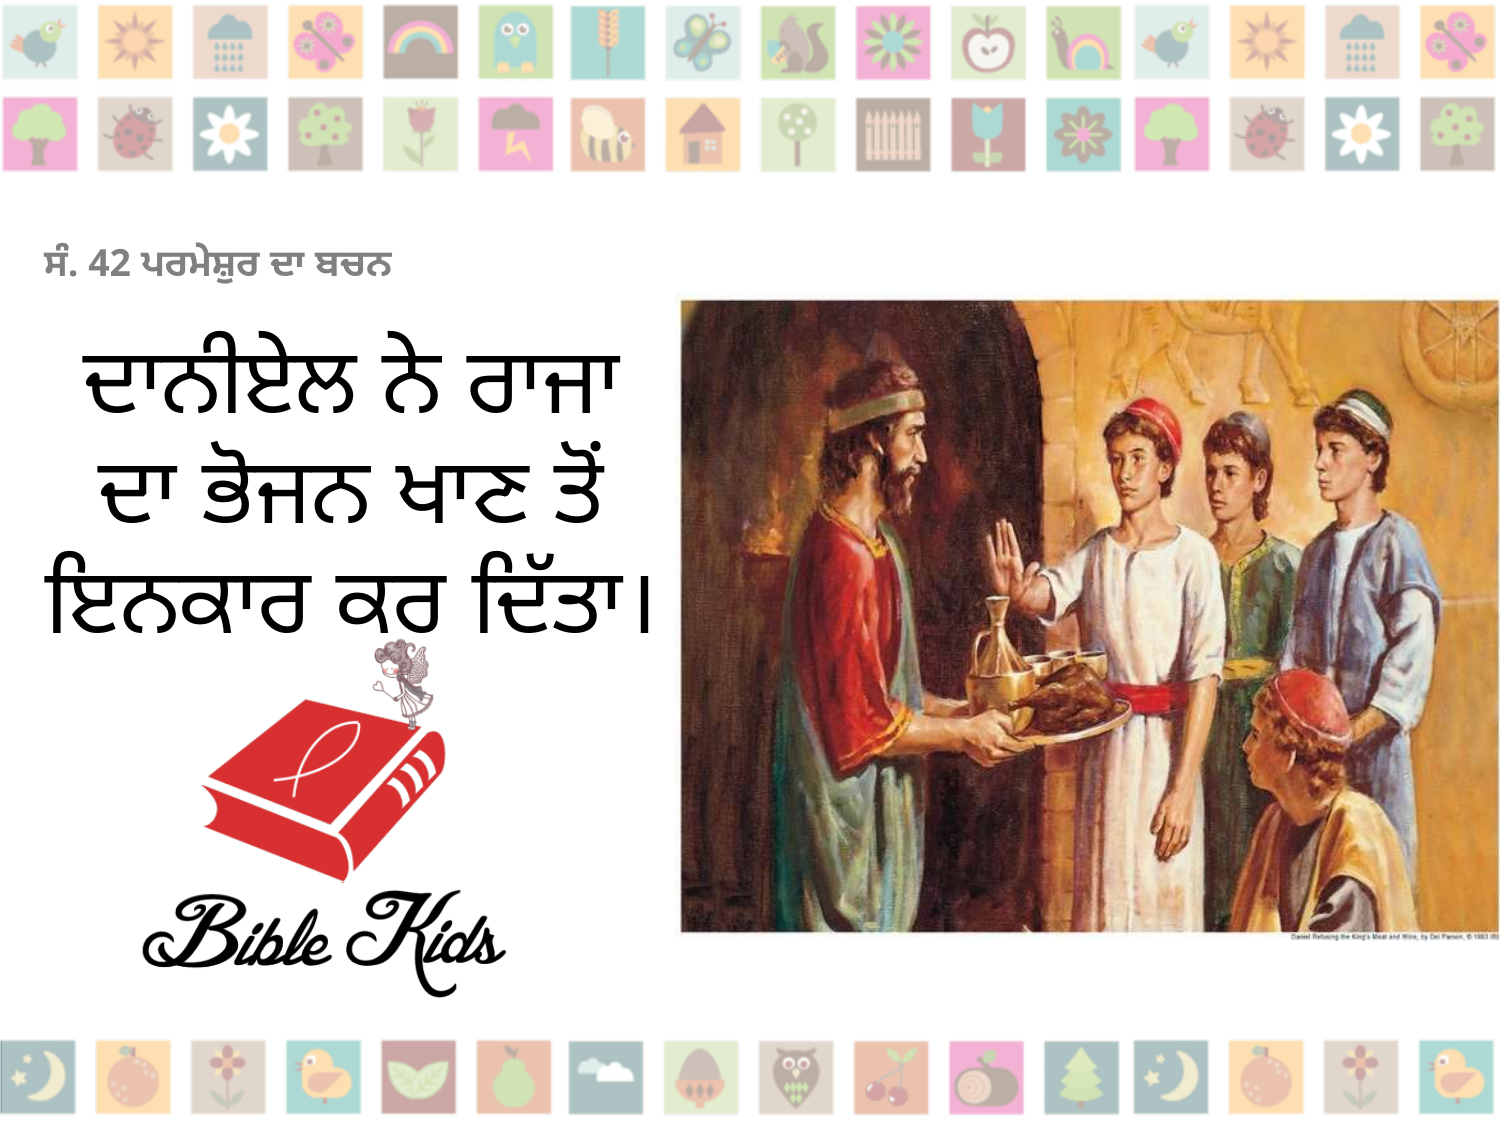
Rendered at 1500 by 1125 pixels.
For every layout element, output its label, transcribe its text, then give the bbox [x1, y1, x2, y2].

picture [674, 292, 1500, 941]
picture [117, 600, 544, 1027]
text_box ਸੰ. 42 ਪਰਮੇਸ਼ੁਰ ਦਾ ਬਚਨ [29, 231, 543, 292]
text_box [0, 1028, 1500, 1118]
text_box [0, 3, 1500, 181]
text_box ਦਾਨੀਏਲ ਨੇ ਰਾਜਾ ਦਾ ਭੋਜਨ ਖਾਣ ਤੋਂ ਇਨਕਾਰ ਕਰ ਦਿੱਤਾ। [29, 314, 668, 659]
